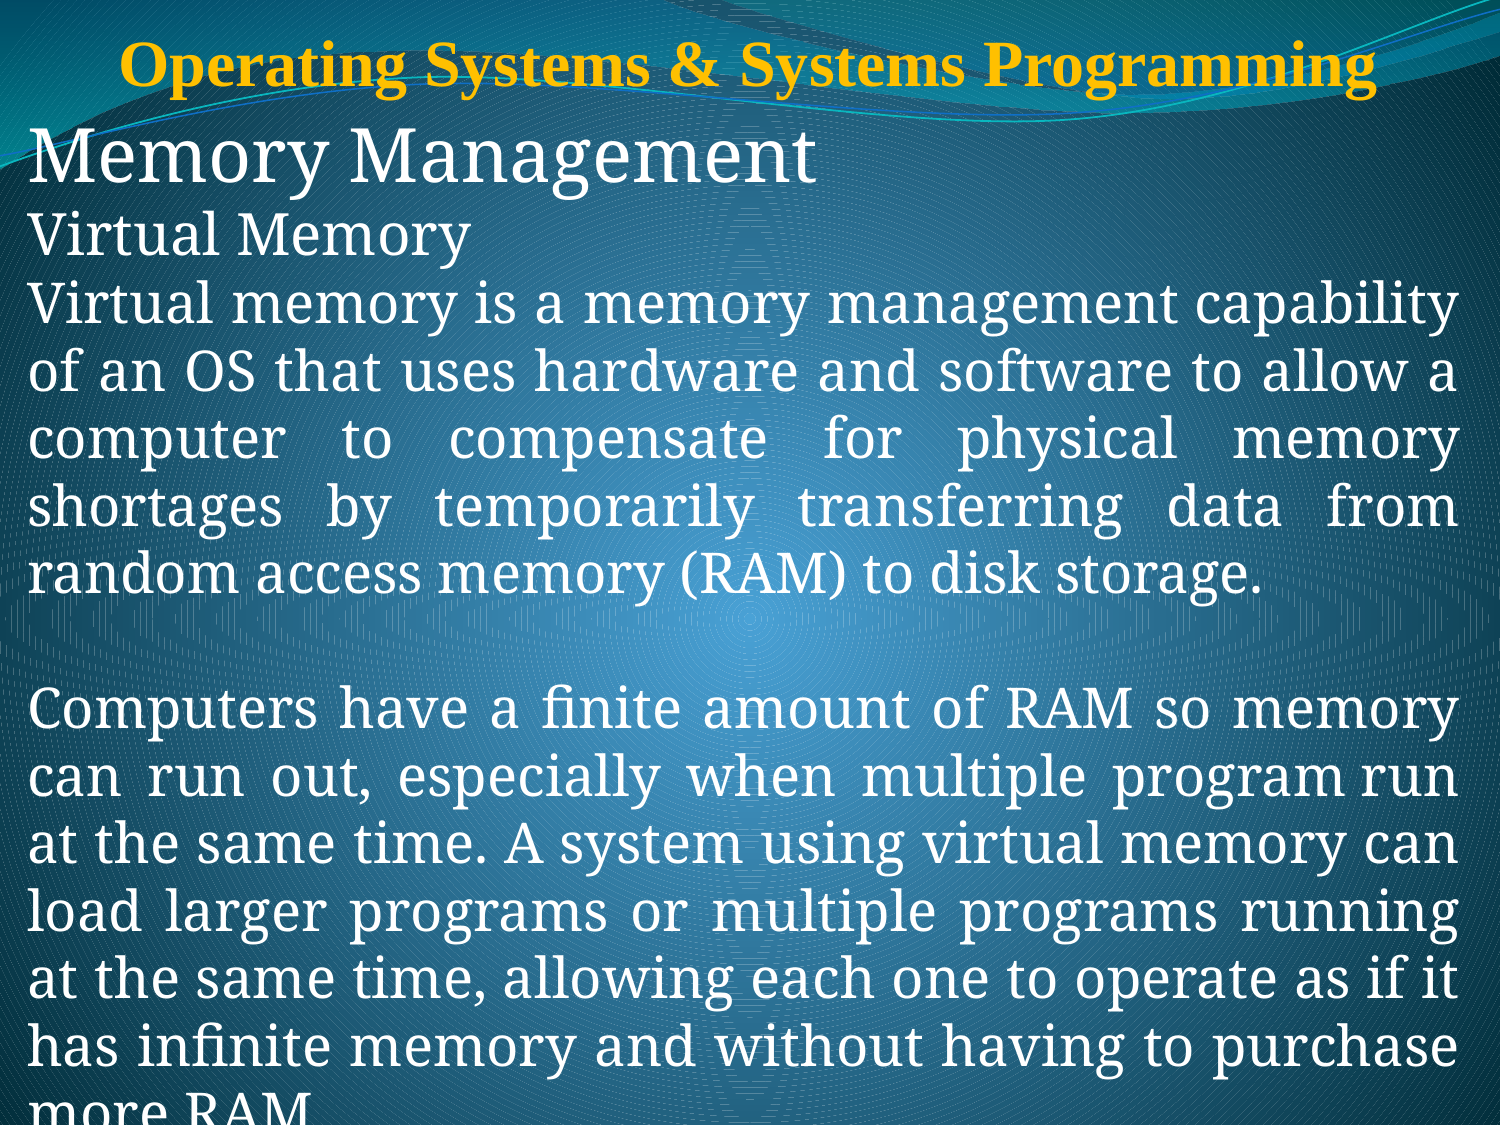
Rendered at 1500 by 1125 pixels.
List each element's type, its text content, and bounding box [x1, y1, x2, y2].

text_box Memory Management Virtual Memory Virtual memory is a memory management capability of an OS that uses hardware and software to allow a computer to compensate for physical memory shortages by temporarily transferring data from random access memory (RAM) to disk storage. Computers have a finite amount of RAM so memory can run out, especially when multiple program run at the same time. A system using virtual memory can load larger programs or multiple programs running at the same time, allowing each one to operate as if it has infinite memory and without having to purchase more RAM. [12, 99, 1475, 1125]
title Operating Systems & Systems Programming [112, 0, 1388, 99]
